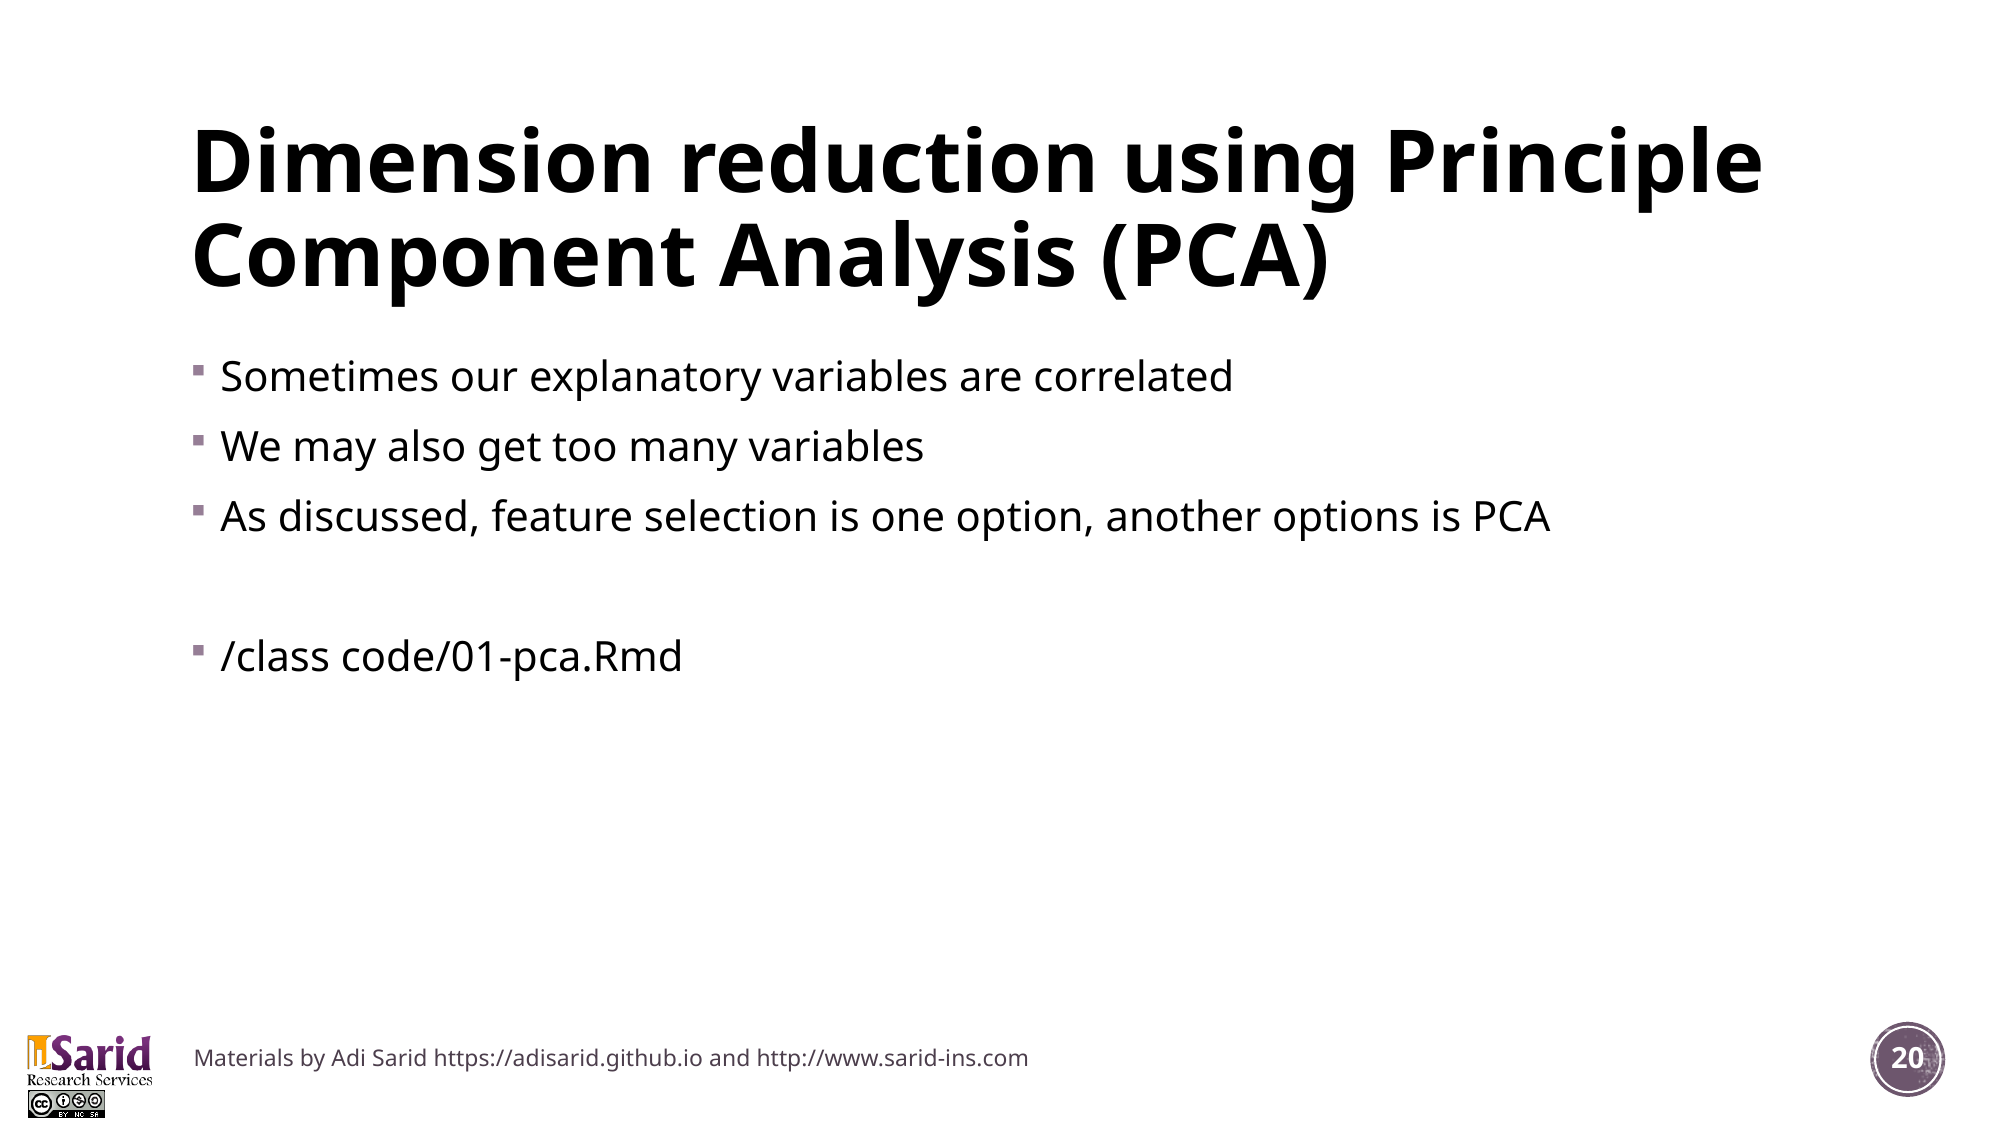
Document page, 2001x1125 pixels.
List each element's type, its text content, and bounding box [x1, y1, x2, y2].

footer Materials by Adi Sarid https://adisarid.github.io and http://www.sarid-ins.com [178, 1028, 1217, 1089]
list Sometimes our explanatory variables are correlated We may also get too many variables As discussed, feature selection is one option, another options is PCA /class code/01-pca.Rmd [175, 348, 1826, 1013]
slide_number 20 [1855, 1028, 1961, 1089]
picture [28, 1090, 105, 1118]
title Dimension reduction using Principle Component Analysis (PCA) [175, 79, 1826, 344]
picture [27, 1035, 152, 1086]
